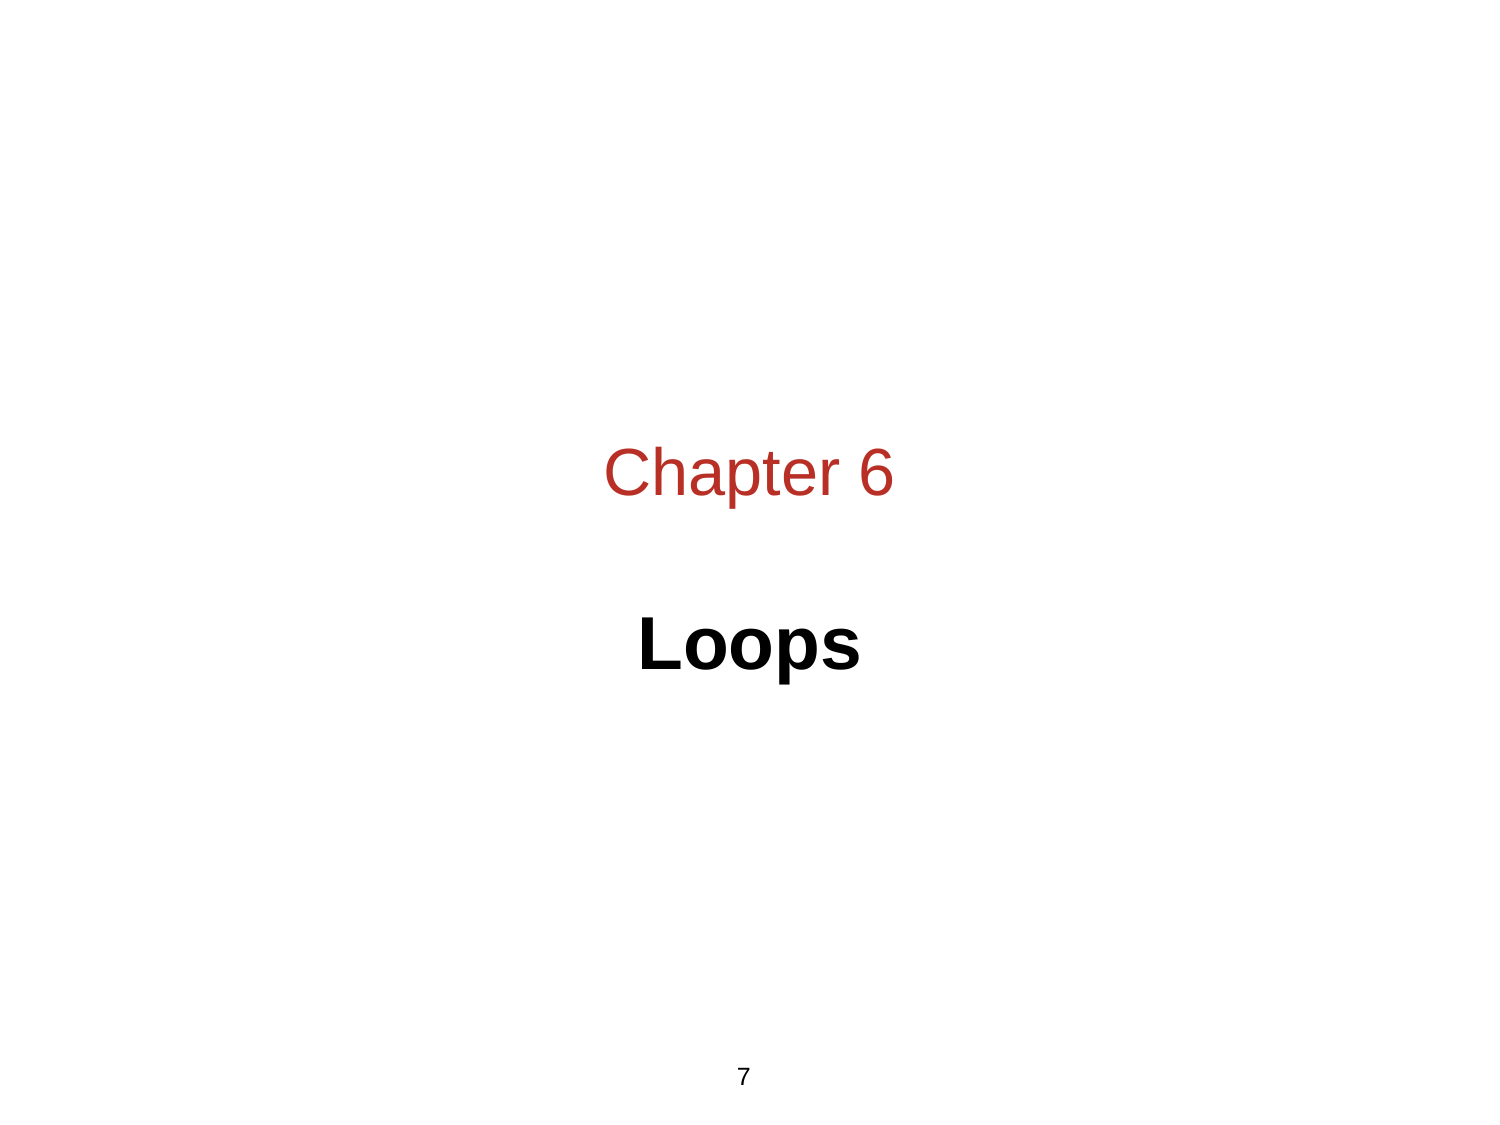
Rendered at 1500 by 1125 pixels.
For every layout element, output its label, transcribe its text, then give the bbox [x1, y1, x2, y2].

subtitle Loops [99, 587, 1400, 925]
slide_number 7 [687, 1049, 801, 1101]
title Chapter 6 [112, 375, 1388, 563]
